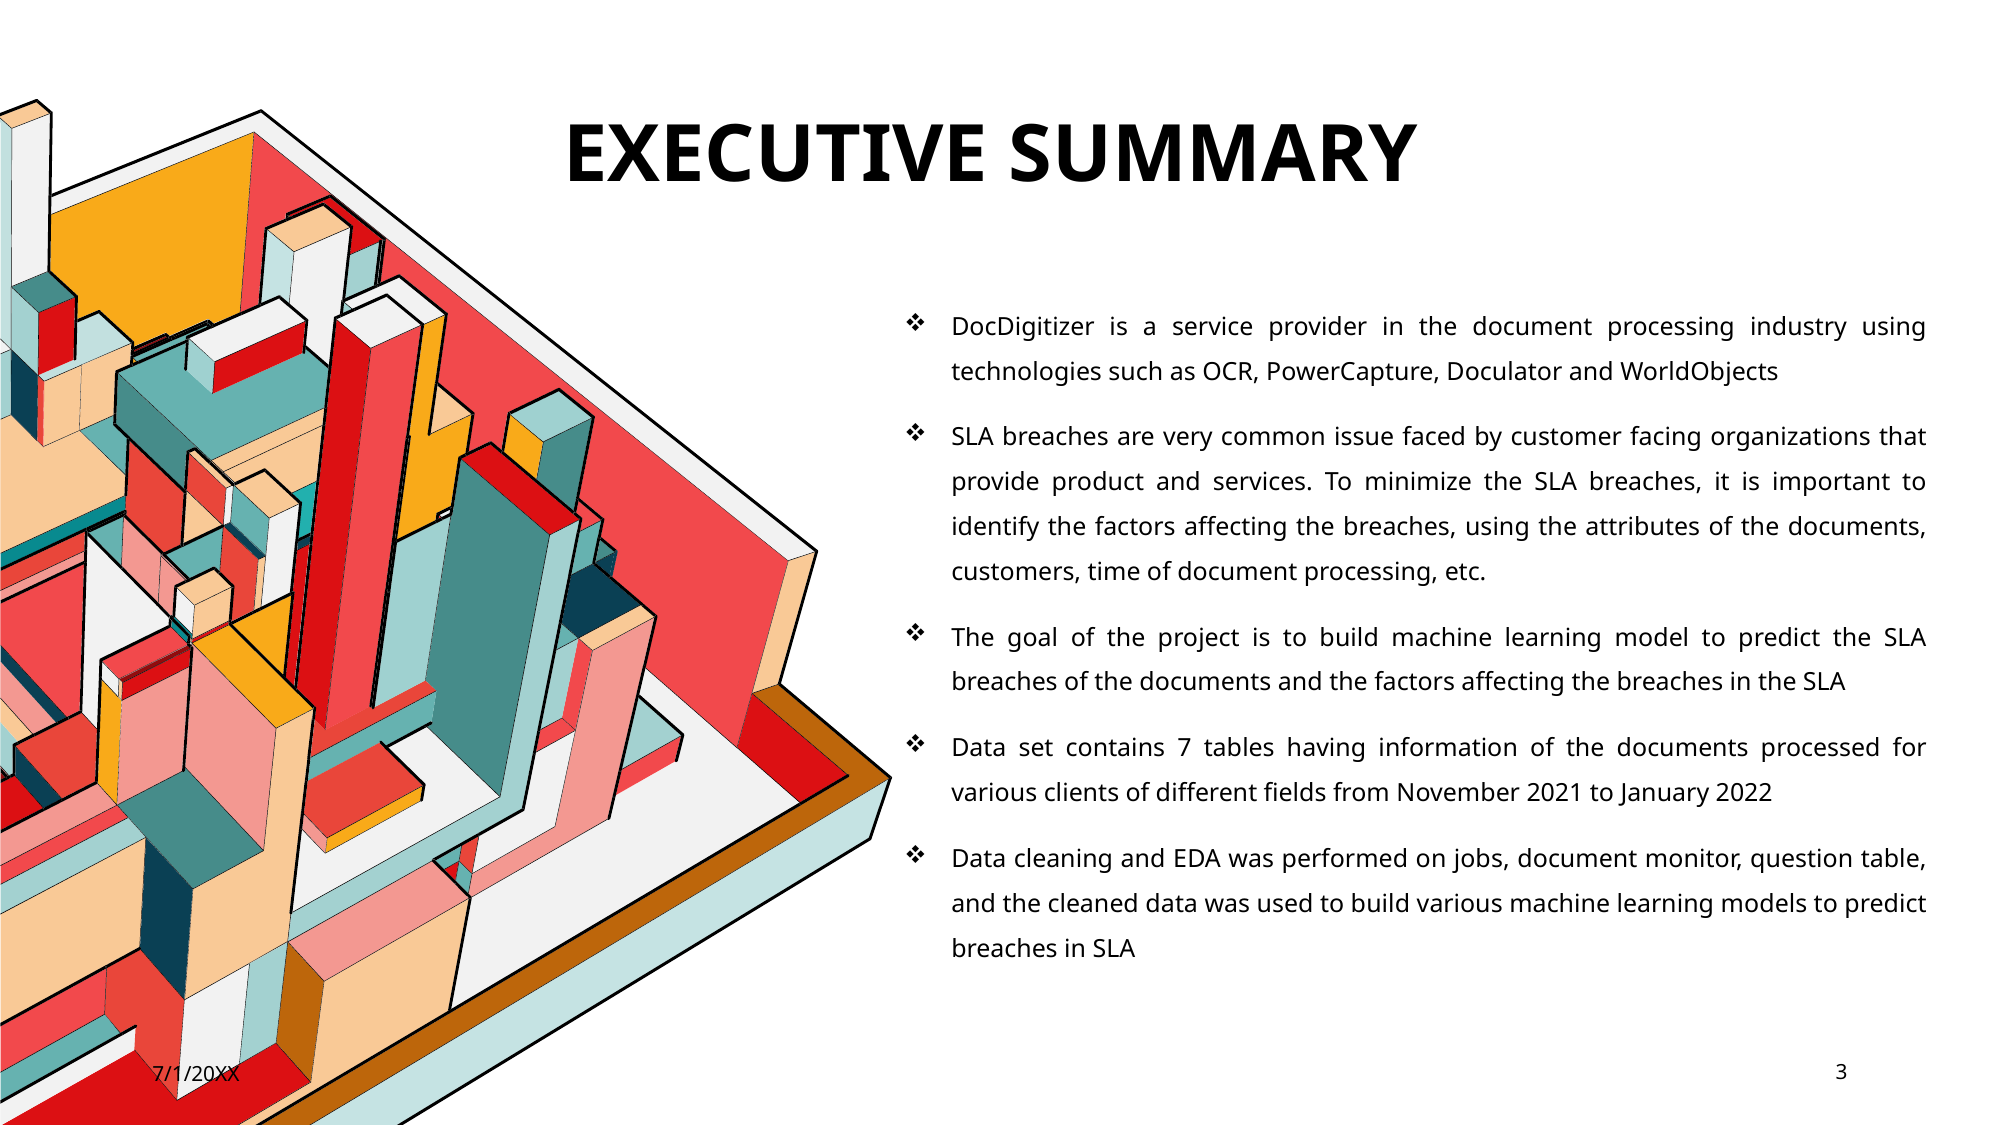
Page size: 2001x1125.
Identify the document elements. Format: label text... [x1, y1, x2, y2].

title Executive summary [548, 47, 1679, 265]
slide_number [137, 1042, 588, 1103]
list DocDigitizer is a service provider in the document processing industry using technologies such as OCR, PowerCapture, Doculator and WorldObjects SLA breaches are very common issue faced by customer facing organizations that provide product and services. To minimize the SLA breaches, it is important to identify the factors affecting the breaches, using the attributes of the documents, customers, time of document processing, etc. The goal of the project is to build machine learning model to predict the SLA breaches of the documents and the factors affecting the breaches in the SLA Data set contains 7 tables having information of the documents processed for various clients of different fields from November 2021 to January 2022 Data cleaning and EDA was performed on jobs, document monitor, question table, and the cleaned data was used to build various machine learning models to predict breaches in SLA [889, 287, 1944, 1043]
slide_number 3 [1412, 1043, 1863, 1103]
